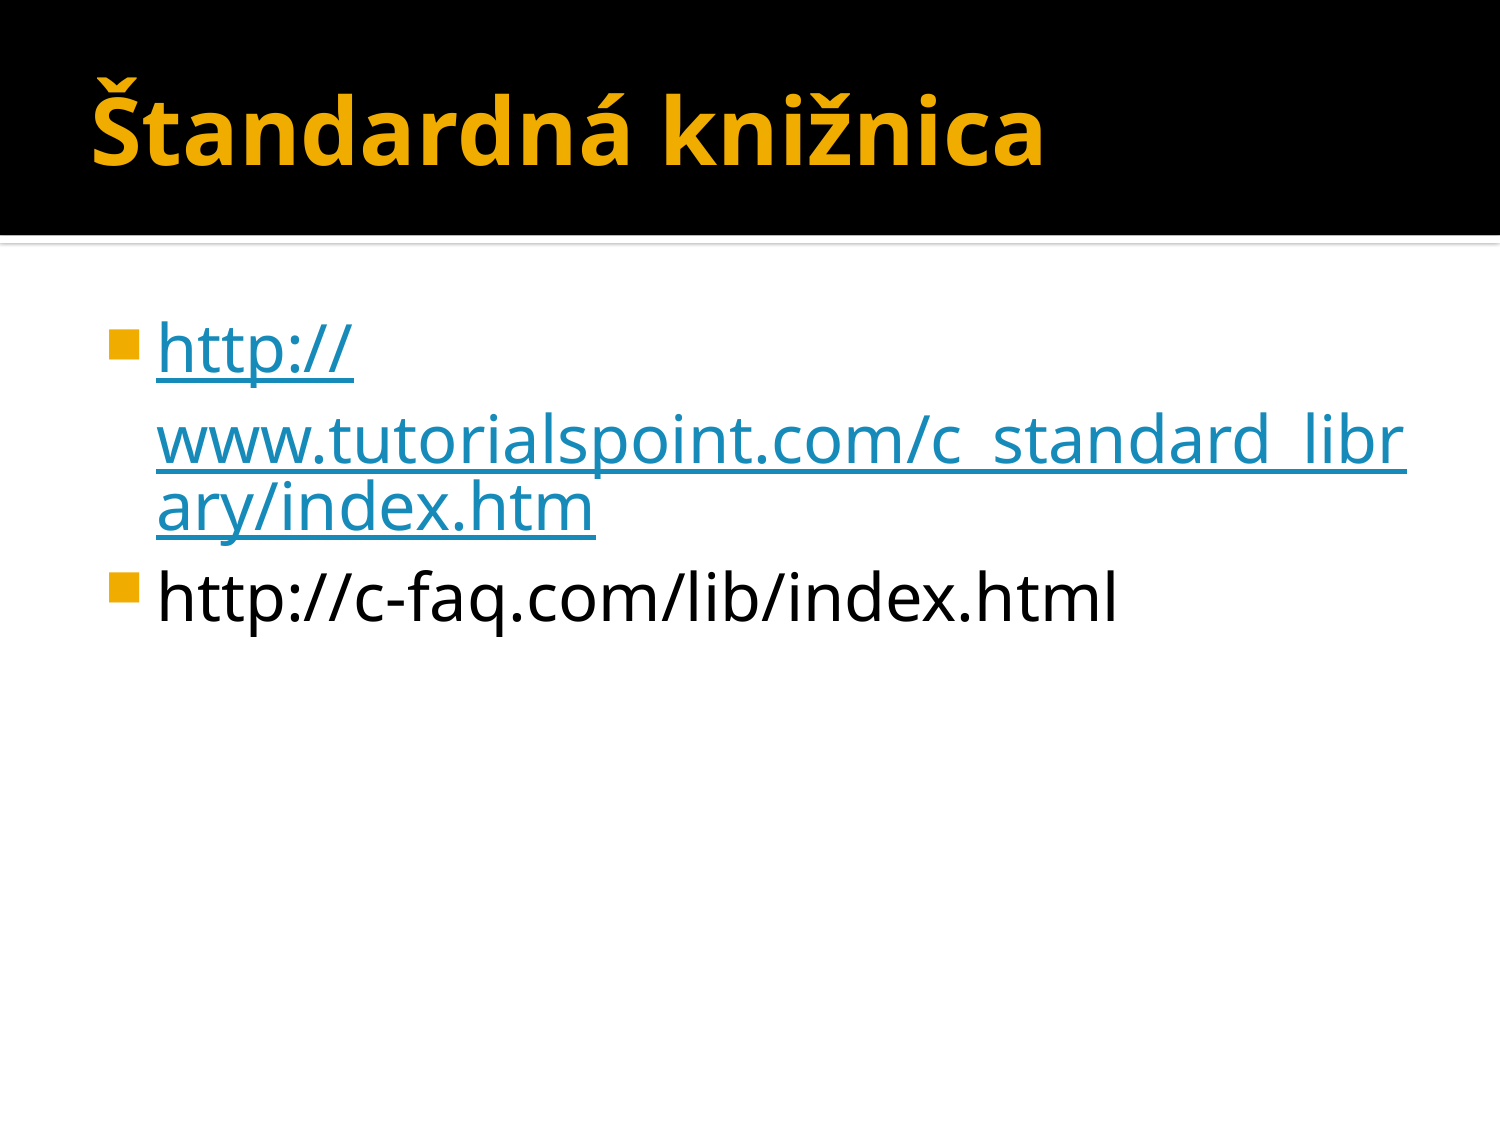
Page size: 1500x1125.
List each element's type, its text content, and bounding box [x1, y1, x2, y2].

title Štandardná knižnica [75, 25, 1425, 231]
list http://www.tutorialspoint.com/c_standard_library/index.htm http://c-faq.com/lib/index.html [75, 291, 1425, 1050]
